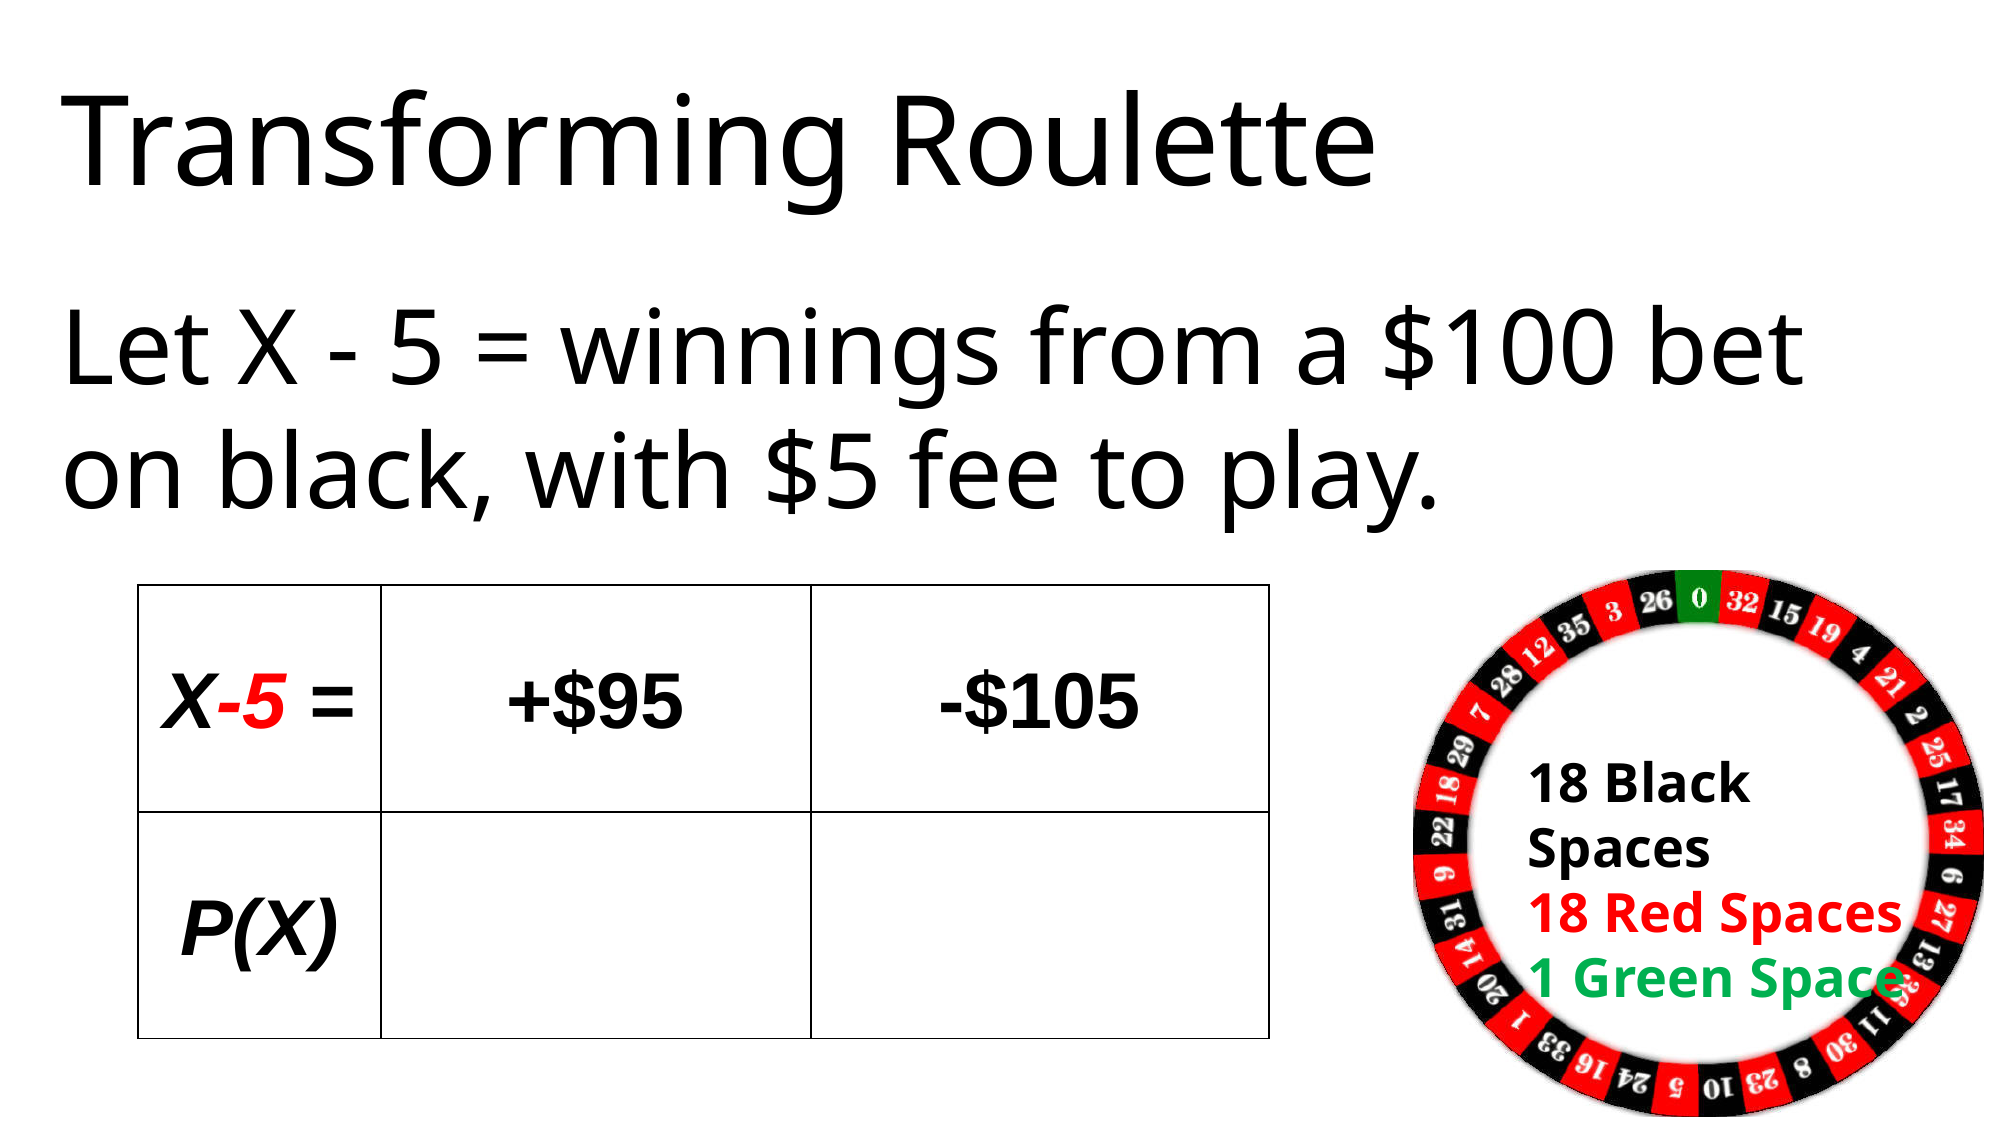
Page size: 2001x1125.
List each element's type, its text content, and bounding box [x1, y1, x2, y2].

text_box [1413, 570, 1984, 1117]
text_box Transforming Roulette [45, 53, 1674, 218]
text_box Let X - 5 = winnings from a $100 bet on black, with $5 fee to play. [45, 272, 1871, 538]
